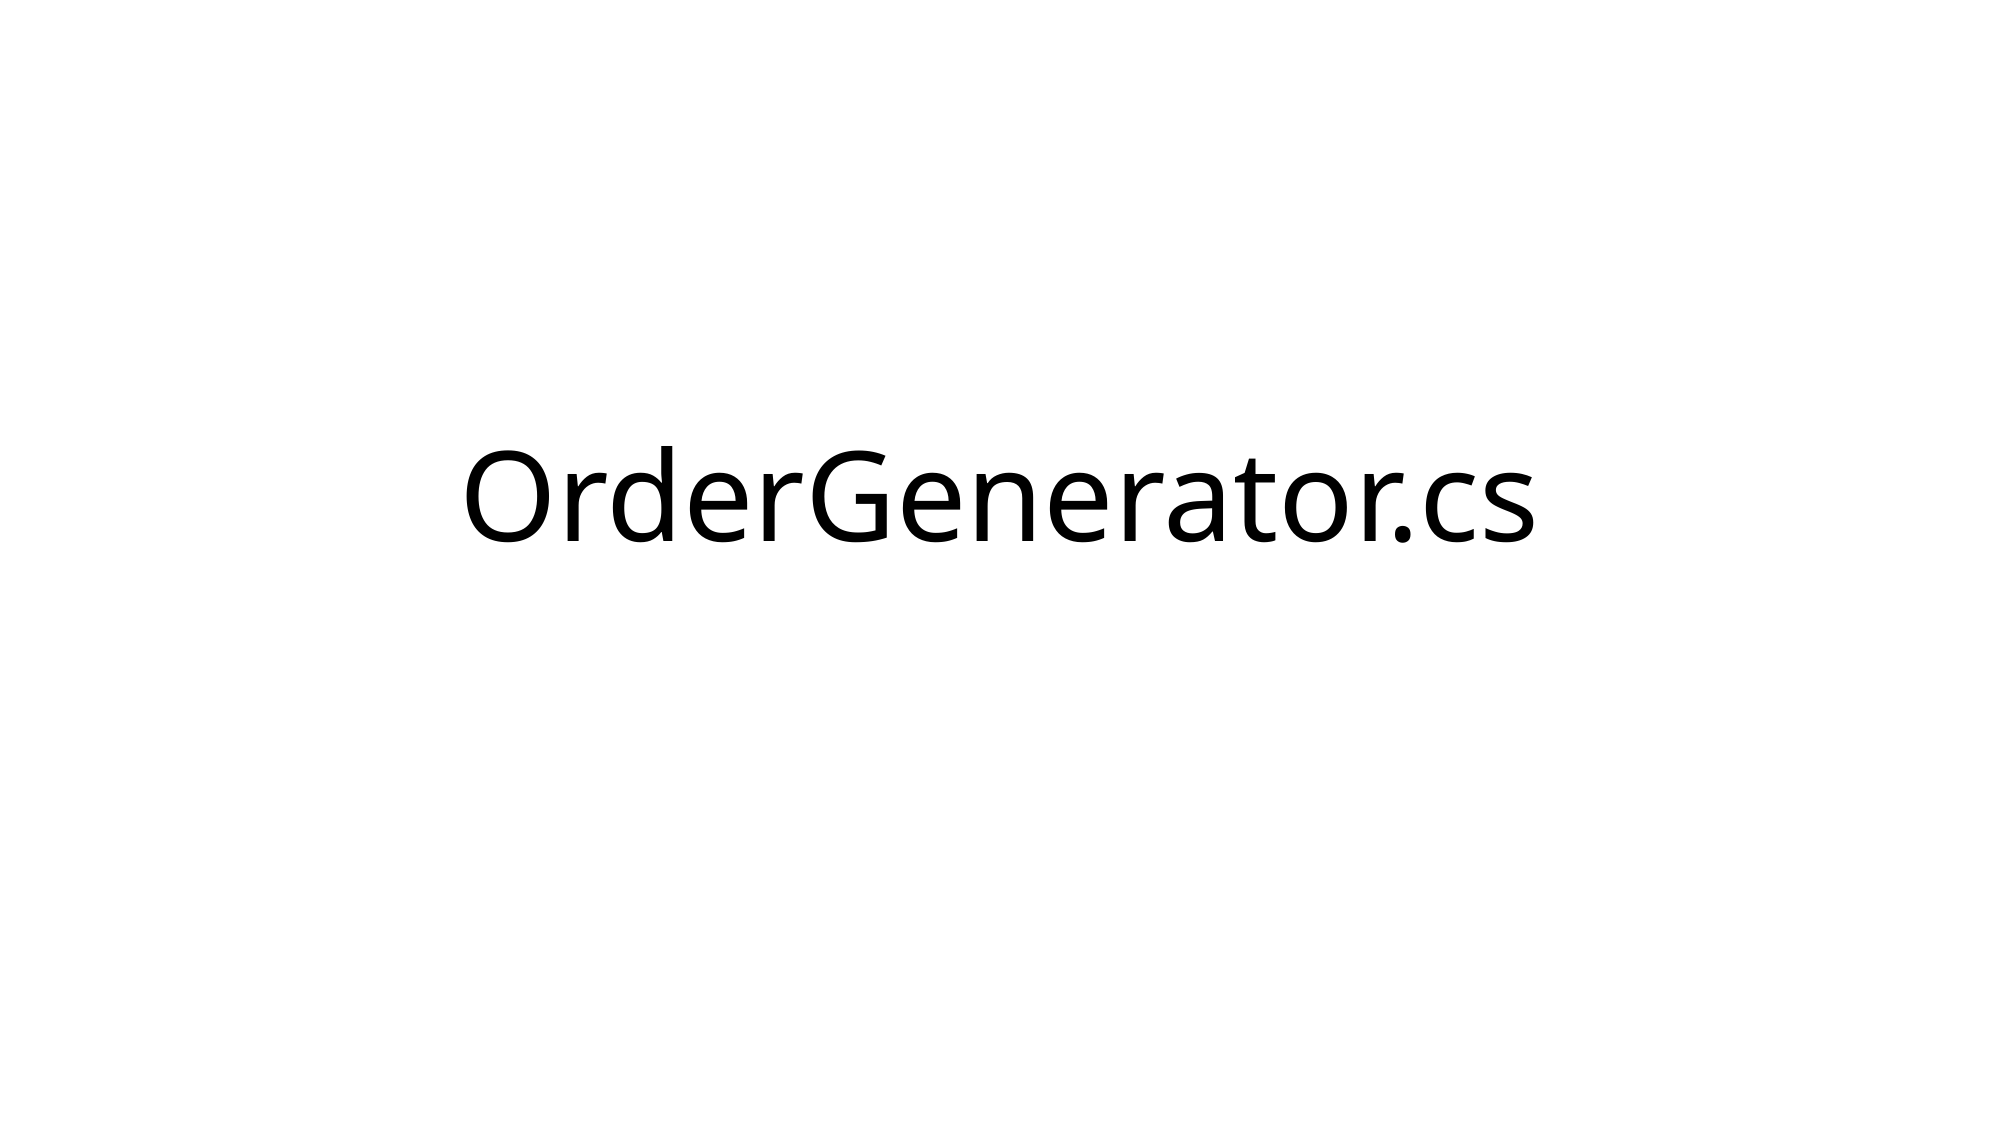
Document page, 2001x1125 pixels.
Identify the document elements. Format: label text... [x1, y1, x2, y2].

title OrderGenerator.cs [249, 184, 1750, 576]
